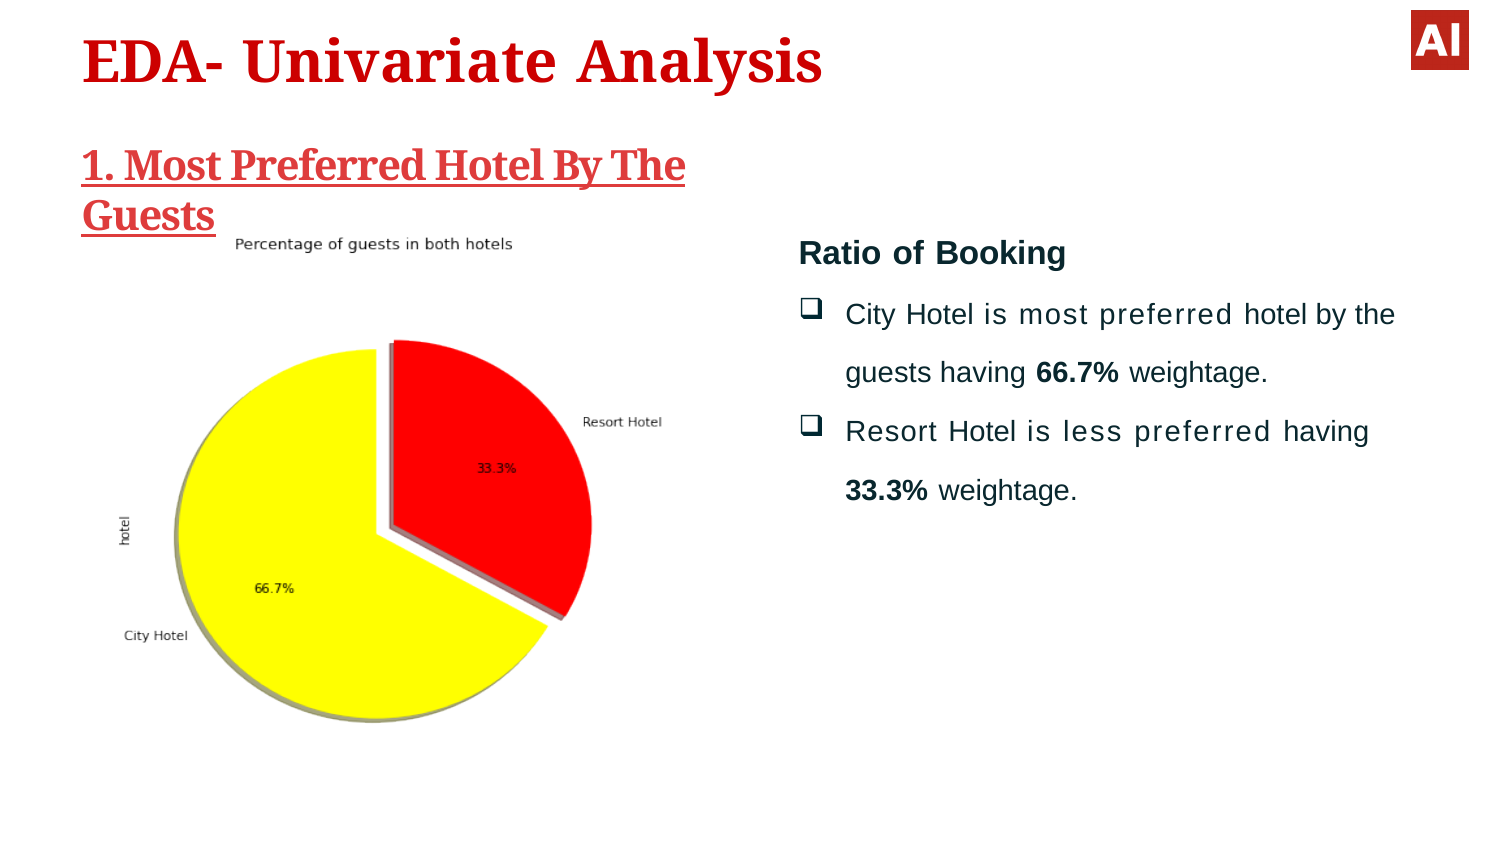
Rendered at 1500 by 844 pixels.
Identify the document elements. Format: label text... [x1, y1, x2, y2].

text_box 1. Most Preferred Hotel By The Guests [79, 137, 816, 240]
list Ratio of Booking City Hotel is most preferred hotel by the guests having 66.7% weightage. Resort Hotel is less preferred having 33.3% weightage. [798, 229, 1419, 706]
picture [109, 228, 671, 770]
title EDA- Univariate Analysis [59, 12, 1458, 166]
picture [1411, 10, 1469, 70]
